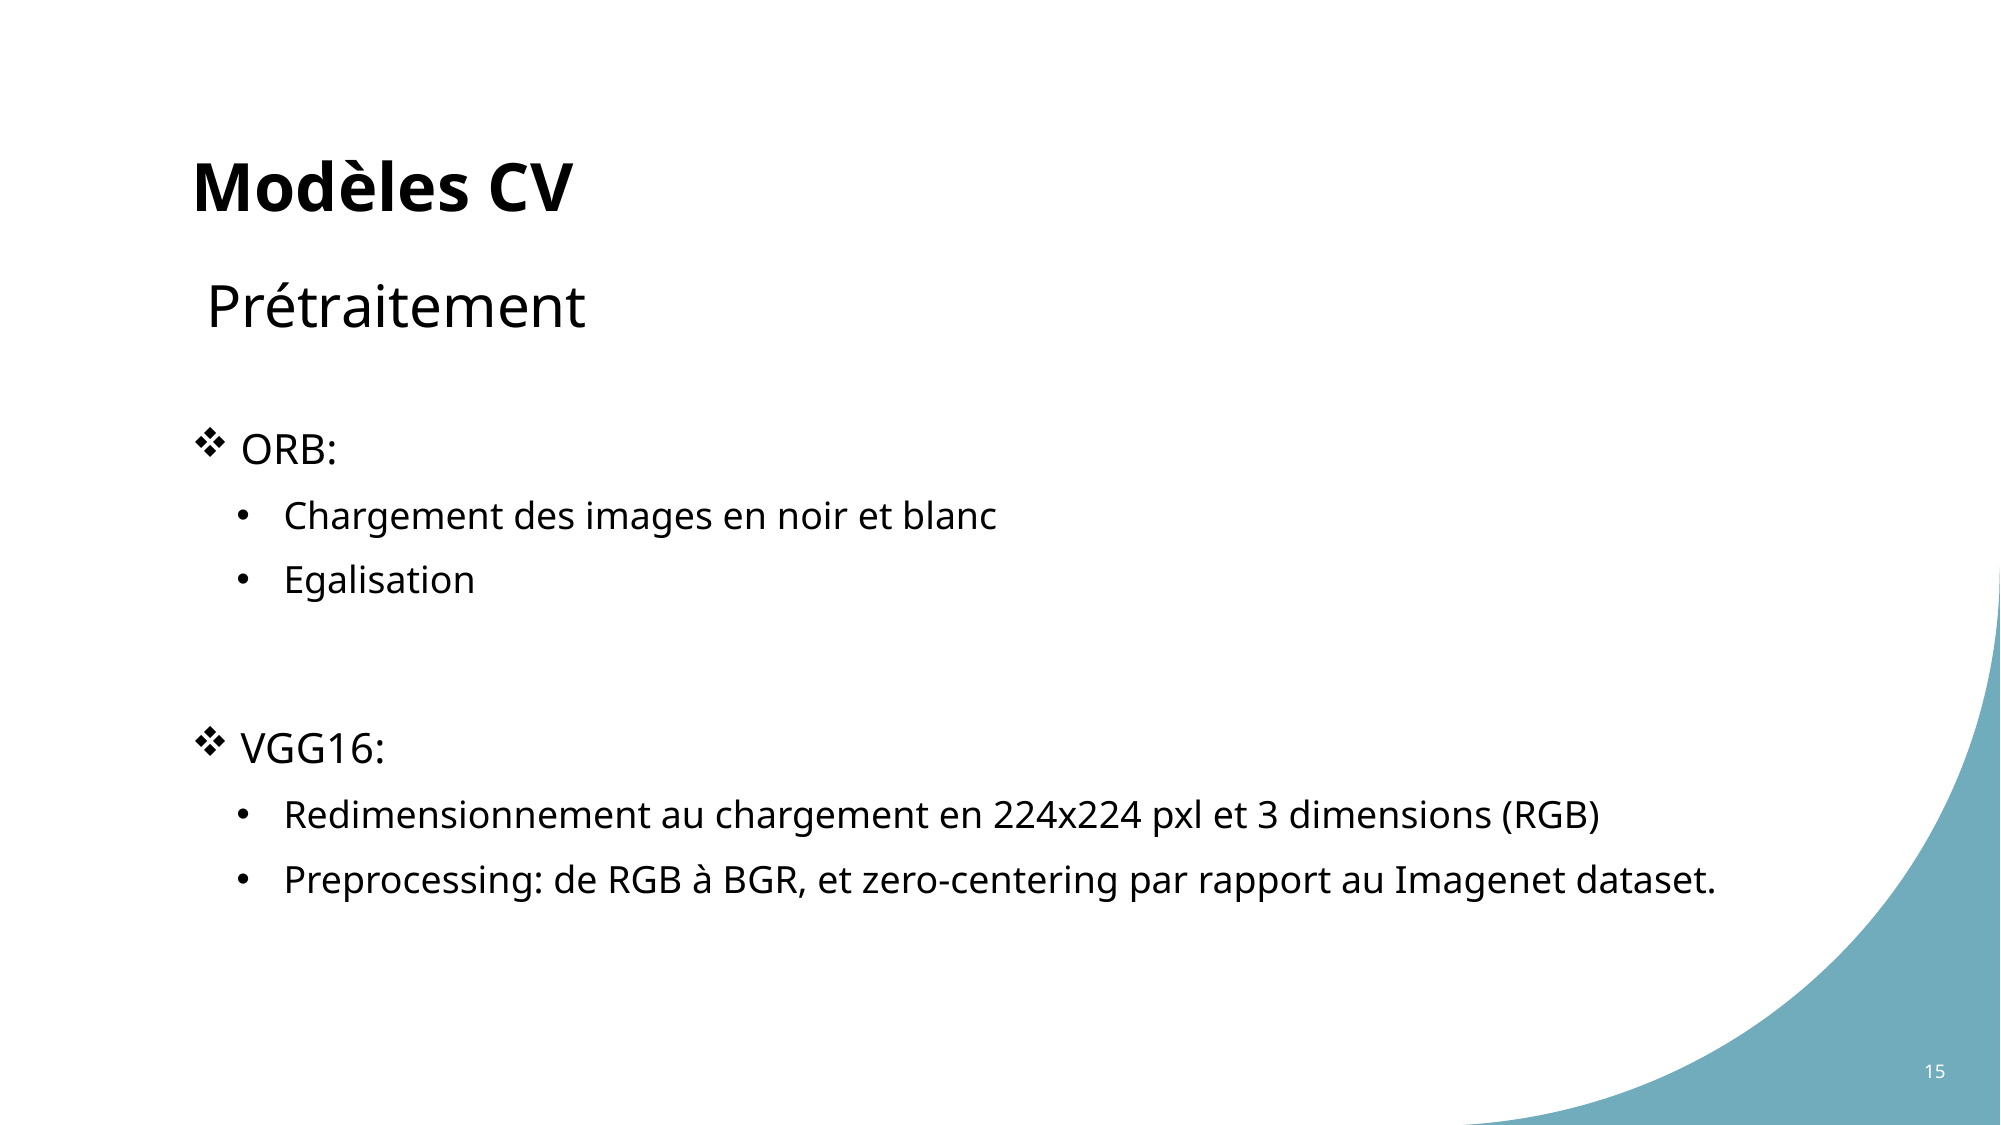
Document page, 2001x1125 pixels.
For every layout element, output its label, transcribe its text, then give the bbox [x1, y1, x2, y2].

slide_number 15 [1893, 1042, 1961, 1103]
list ORB: Chargement des images en noir et blanc Egalisation VGG16: Redimensionnement au chargement en 224x224 pxl et 3 dimensions (RGB) Preprocessing: de RGB à BGR, et zero-centering par rapport au Imagenet dataset. [176, 404, 1815, 975]
title Modèles CV [176, 118, 1809, 233]
text_box Prétraitement [191, 232, 1809, 347]
